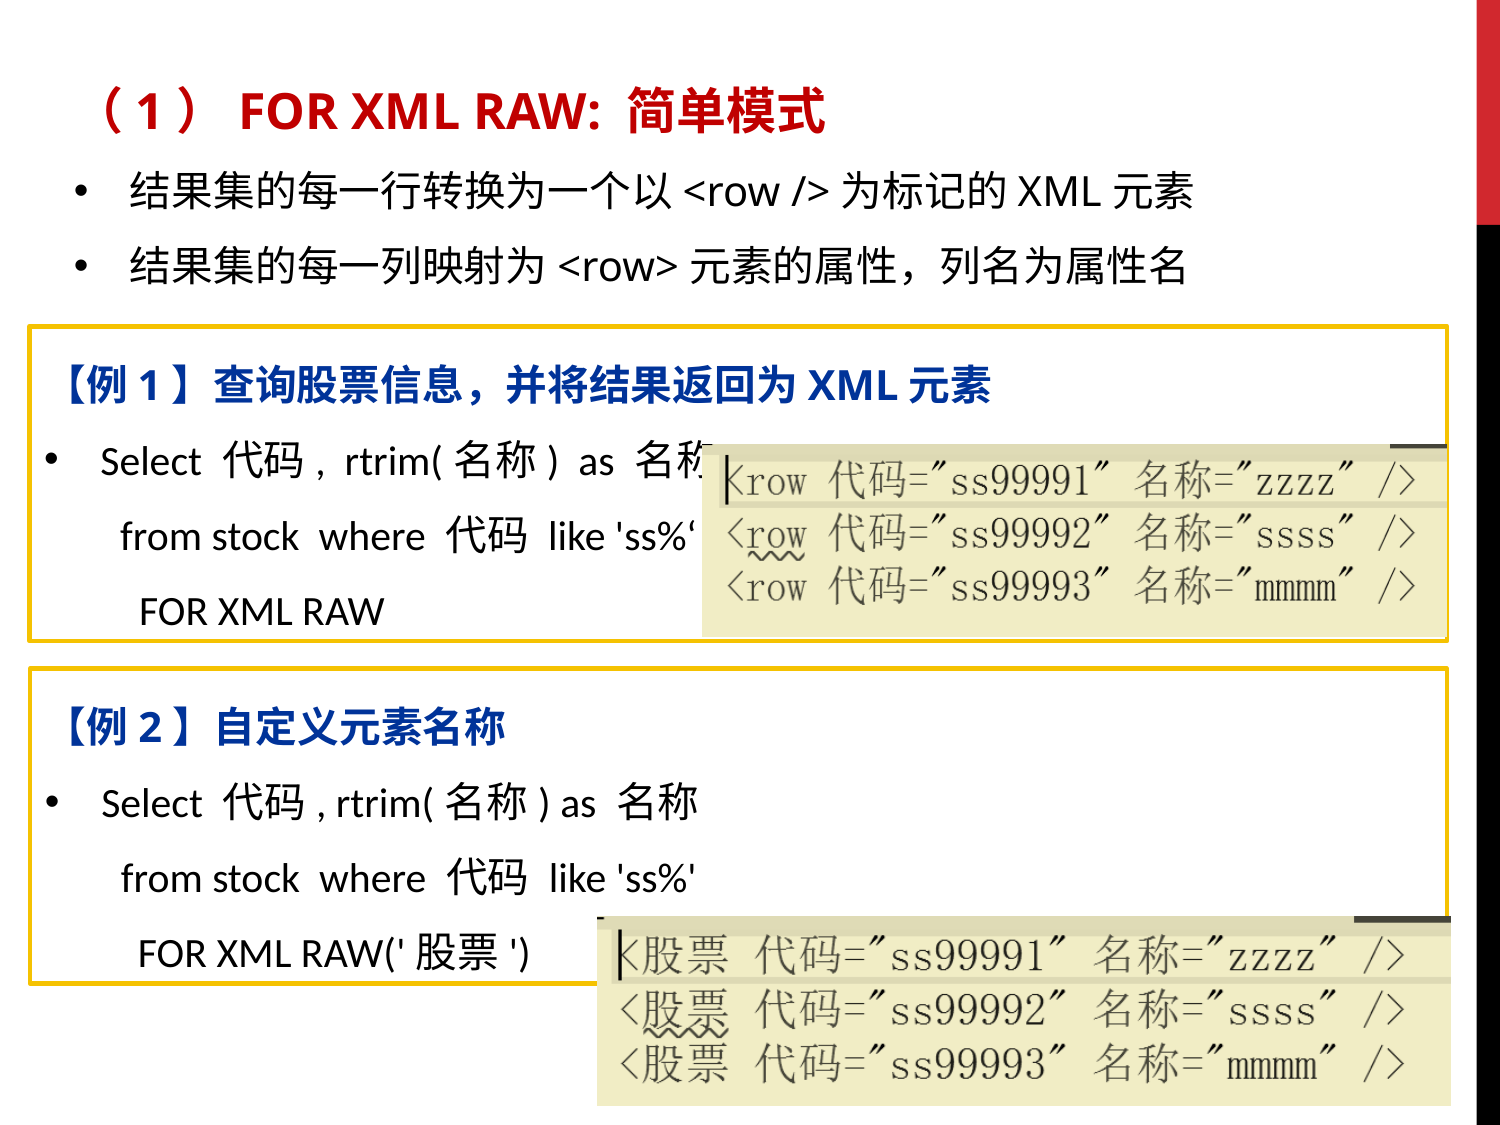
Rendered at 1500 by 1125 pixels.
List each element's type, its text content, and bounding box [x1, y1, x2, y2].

text_box （1）FOR XML RAW: 简单模式 结果集的每一行转换为一个以<row />为标记的XML元素 结果集的每一列映射为<row>元素的属性，列名为属性名 [58, 42, 1424, 298]
text_box 【例1】查询股票信息，并将结果返回为XML元素 Select 代码, rtrim(名称) as 名称 from stock where 代码 like 'ss%‘ FOR XML RAW [27, 324, 1449, 643]
text_box 【例2】自定义元素名称 Select 代码, rtrim(名称) as 名称 from stock where 代码 like 'ss%' FOR XML RAW('股票') [28, 666, 1449, 986]
picture [596, 916, 1451, 1107]
picture [702, 443, 1448, 637]
